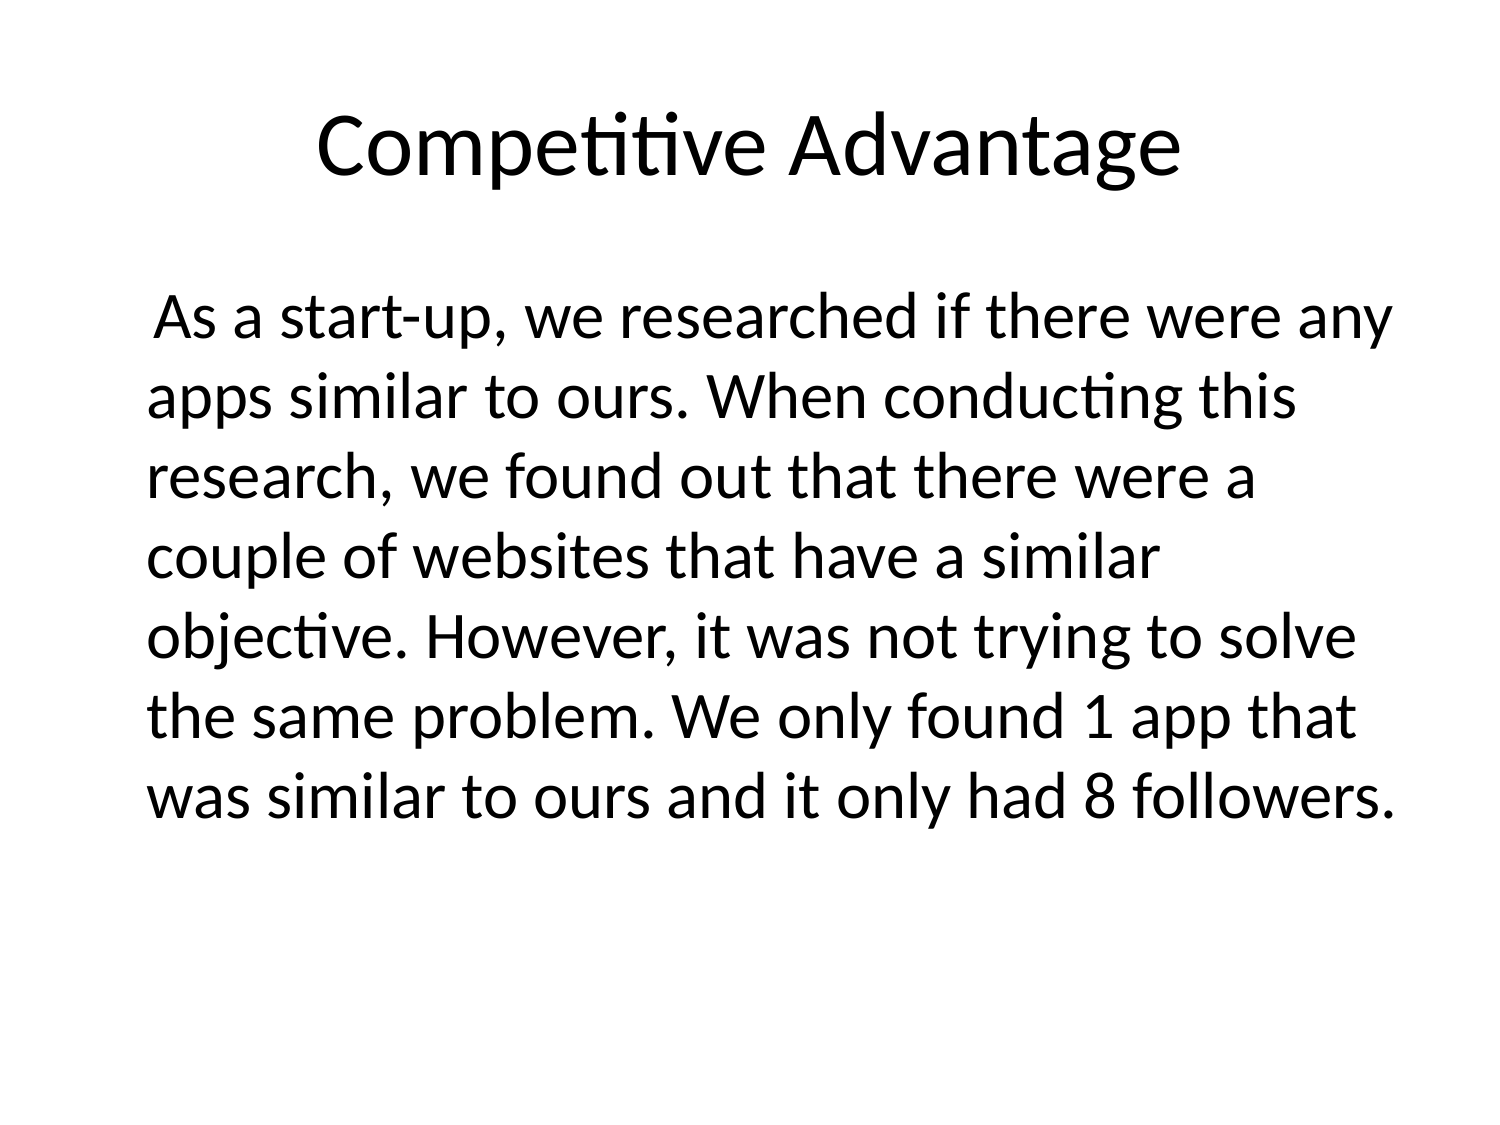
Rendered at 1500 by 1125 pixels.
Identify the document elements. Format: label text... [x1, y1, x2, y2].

list As a start-up, we researched if there were any apps similar to ours. When conducting this research, we found out that there were a couple of websites that have a similar objective. However, it was not trying to solve the same problem. We only found 1 app that was similar to ours and it only had 8 followers. [75, 264, 1425, 1008]
title Competitive Advantage [75, 45, 1425, 233]
